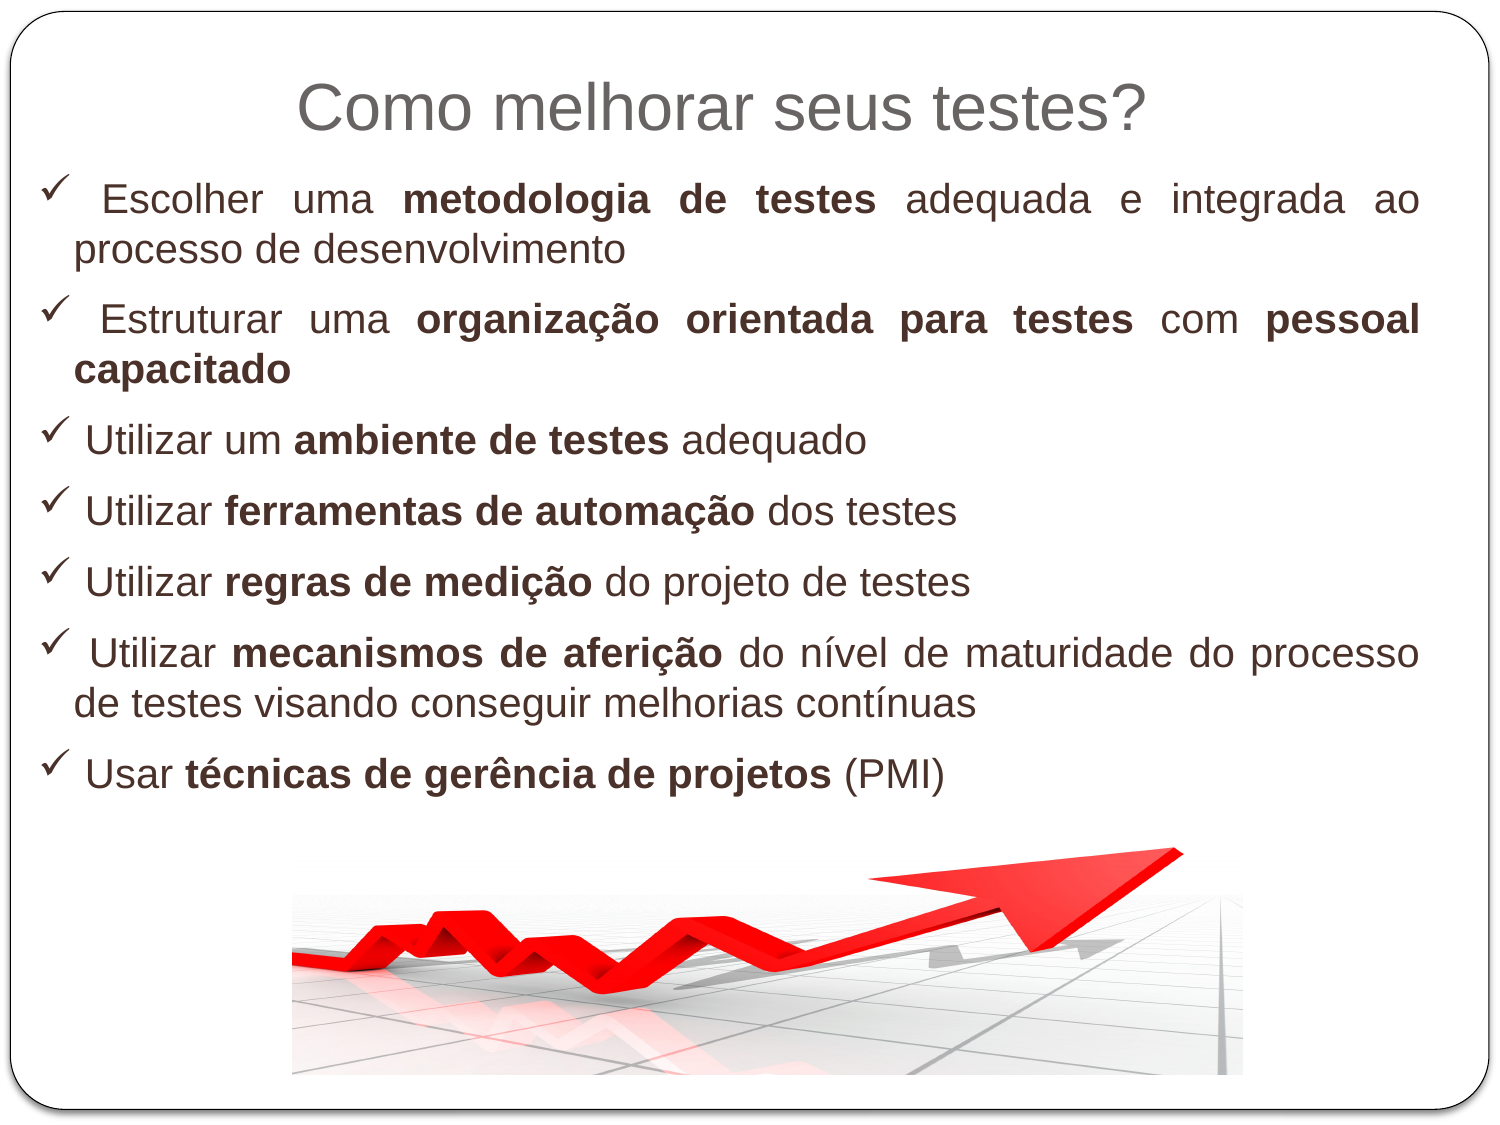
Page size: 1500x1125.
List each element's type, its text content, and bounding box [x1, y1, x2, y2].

text_box Como melhorar seus testes? [281, 55, 1477, 153]
picture [292, 831, 1243, 1075]
text_box Escolher uma metodologia de testes adequada e integrada ao processo de desenvolvimento Estruturar uma organização orientada para testes com pessoal capacitado Utilizar um ambiente de testes adequado Utilizar ferramentas de automação dos testes Utilizar regras de medição do projeto de testes Utilizar mecanismos de aferição do nível de maturidade do processo de testes visando conseguir melhorias contínuas Usar técnicas de gerência de projetos (PMI) [23, 163, 1436, 804]
